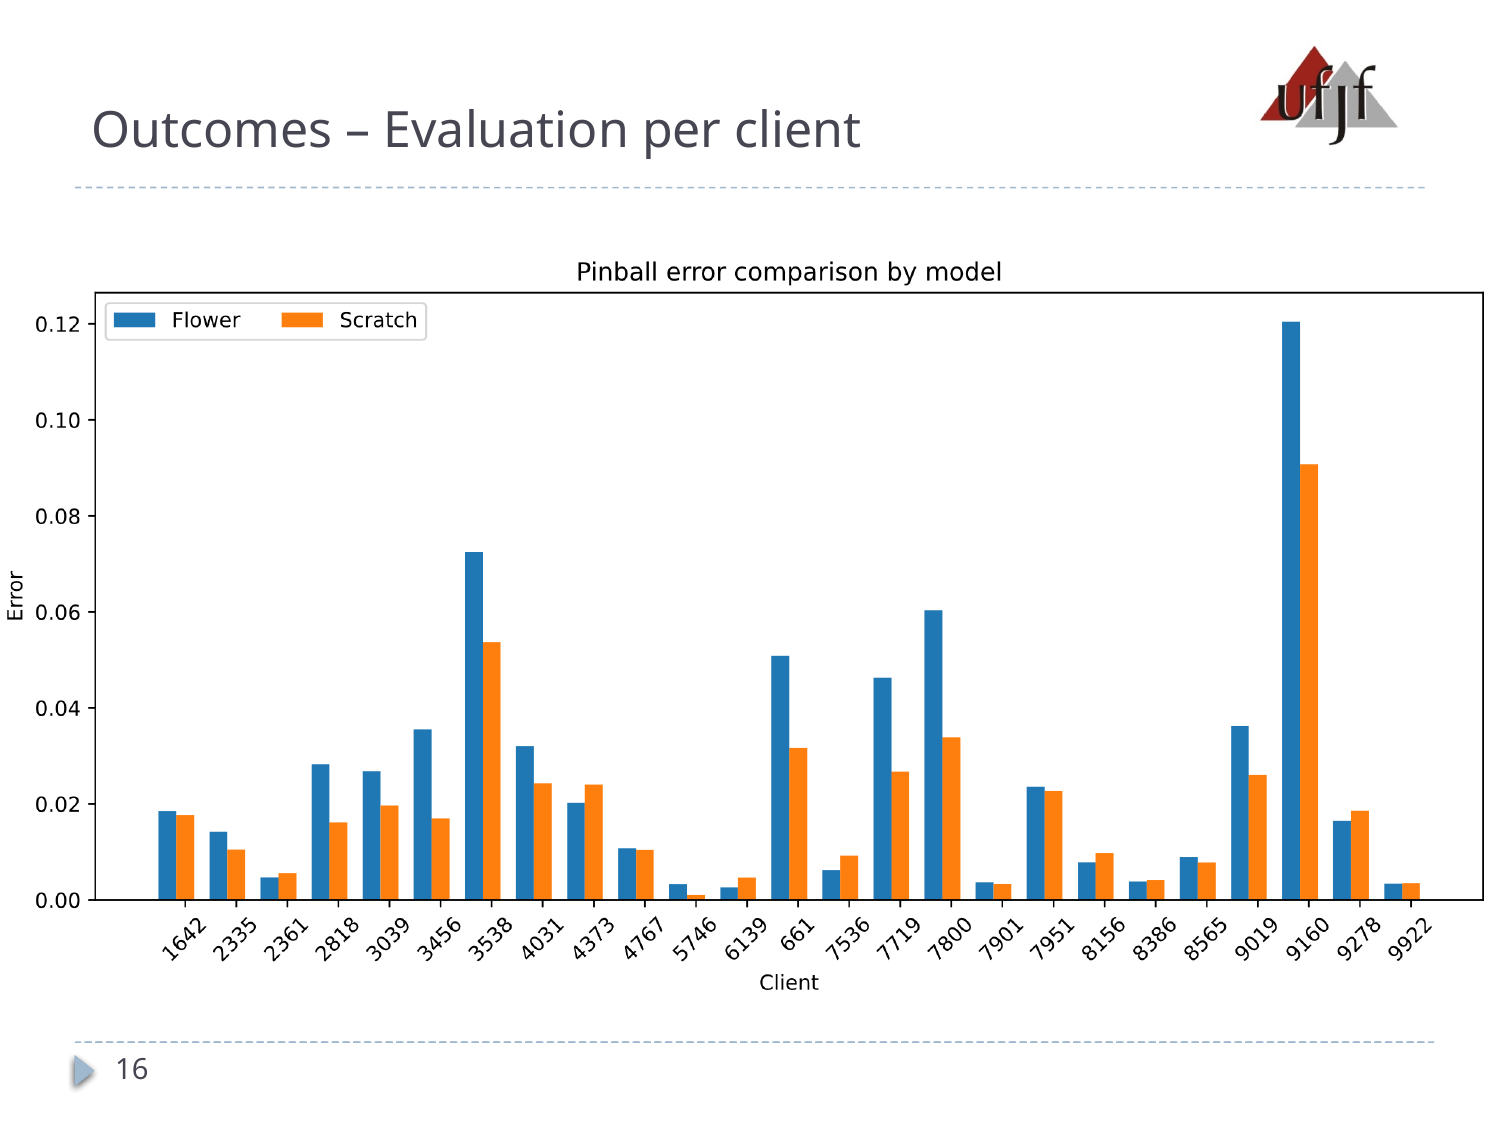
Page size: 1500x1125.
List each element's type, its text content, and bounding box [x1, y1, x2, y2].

text_box 8 [1387, 1012, 1460, 1125]
picture [0, 255, 1489, 1000]
text_box Outcomes – Evaluation per client [76, 89, 1258, 165]
slide_number 16 [100, 1042, 426, 1103]
picture [1253, 40, 1404, 151]
